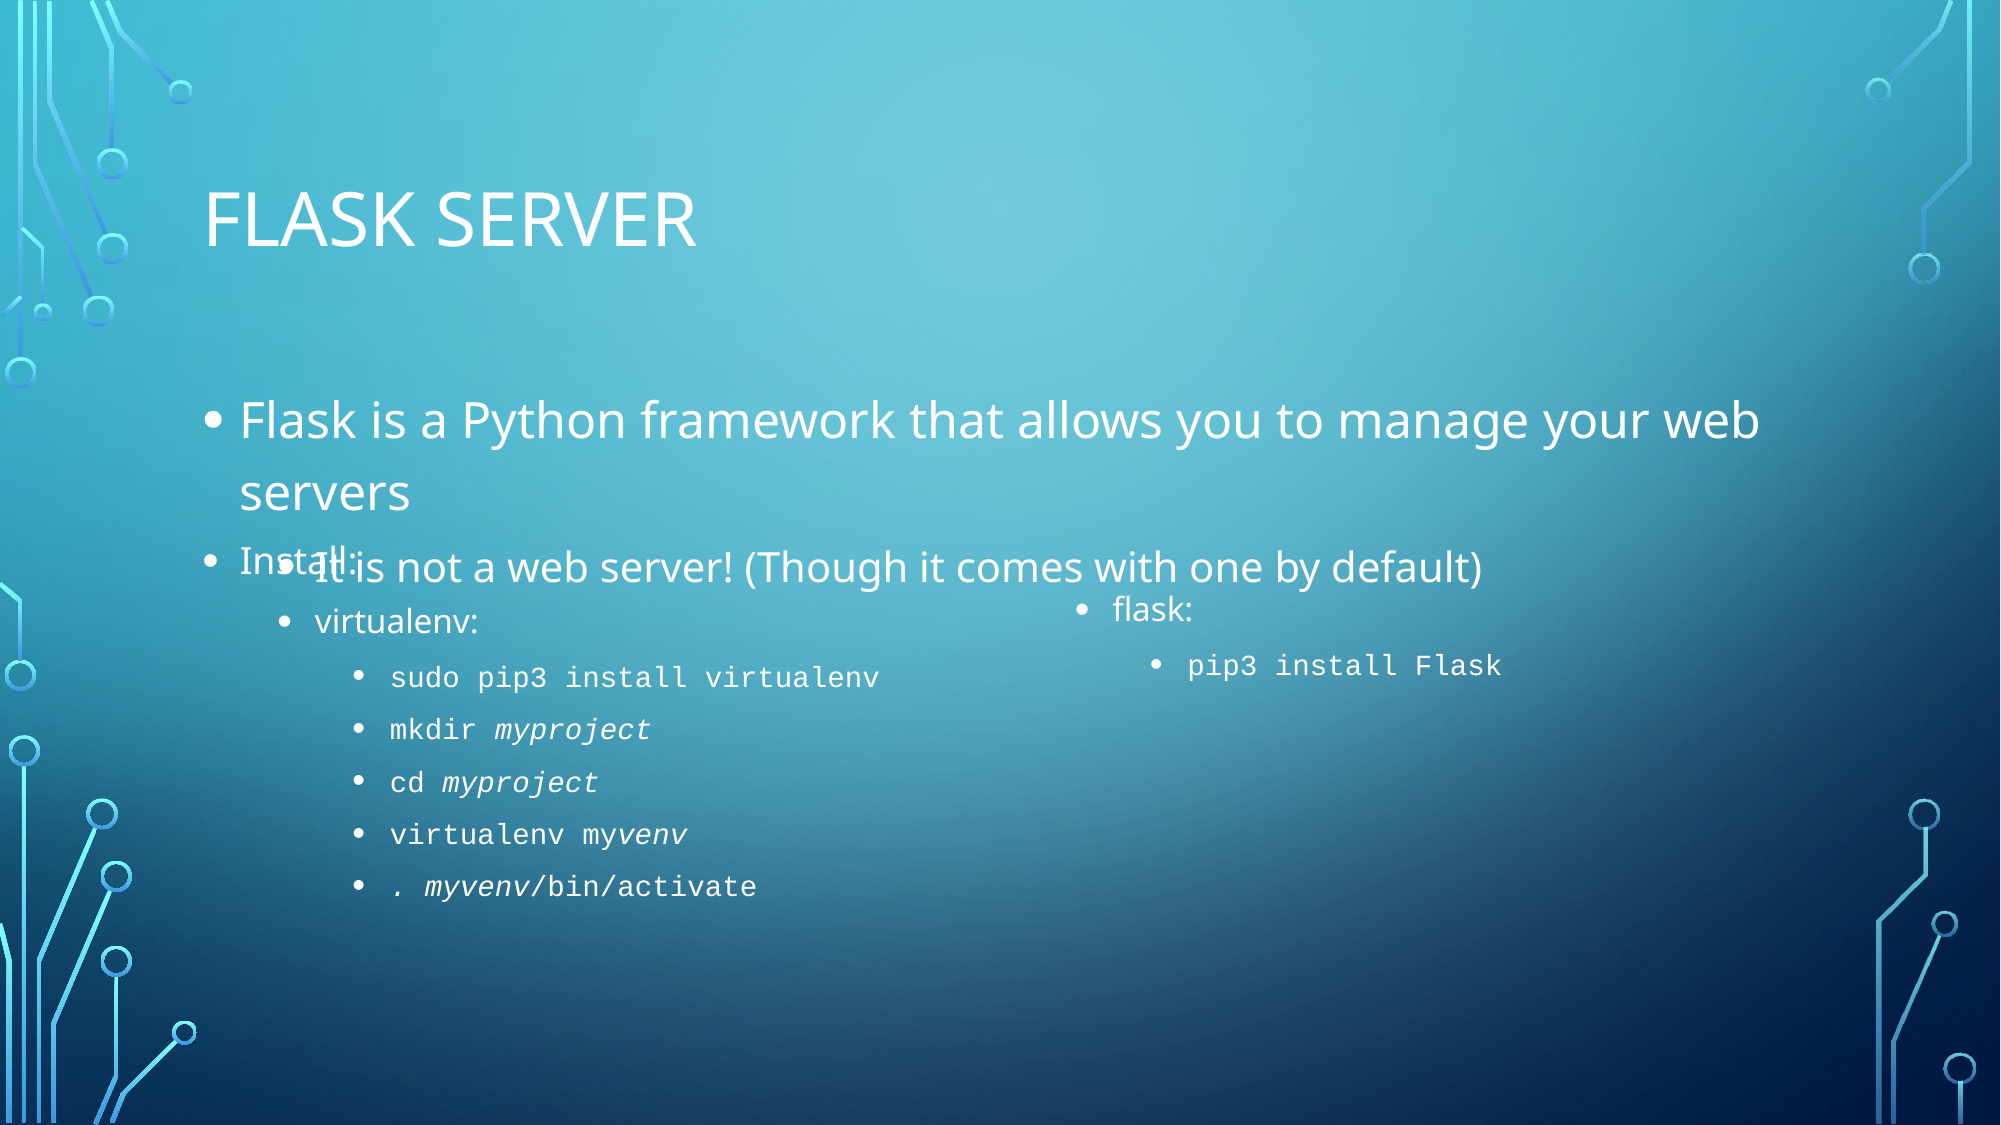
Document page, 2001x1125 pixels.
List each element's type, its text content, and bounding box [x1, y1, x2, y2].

text_box Install: virtualenv: sudo pip3 install virtualenv mkdir myproject cd myproject virtualenv myvenv . myvenv/bin/activate flask: pip3 install Flask [187, 520, 1813, 950]
list Flask is a Python framework that allows you to manage your web servers It is not a web server! (Though it comes with one by default) [187, 369, 1813, 520]
title Flask Server [187, 101, 1813, 344]
